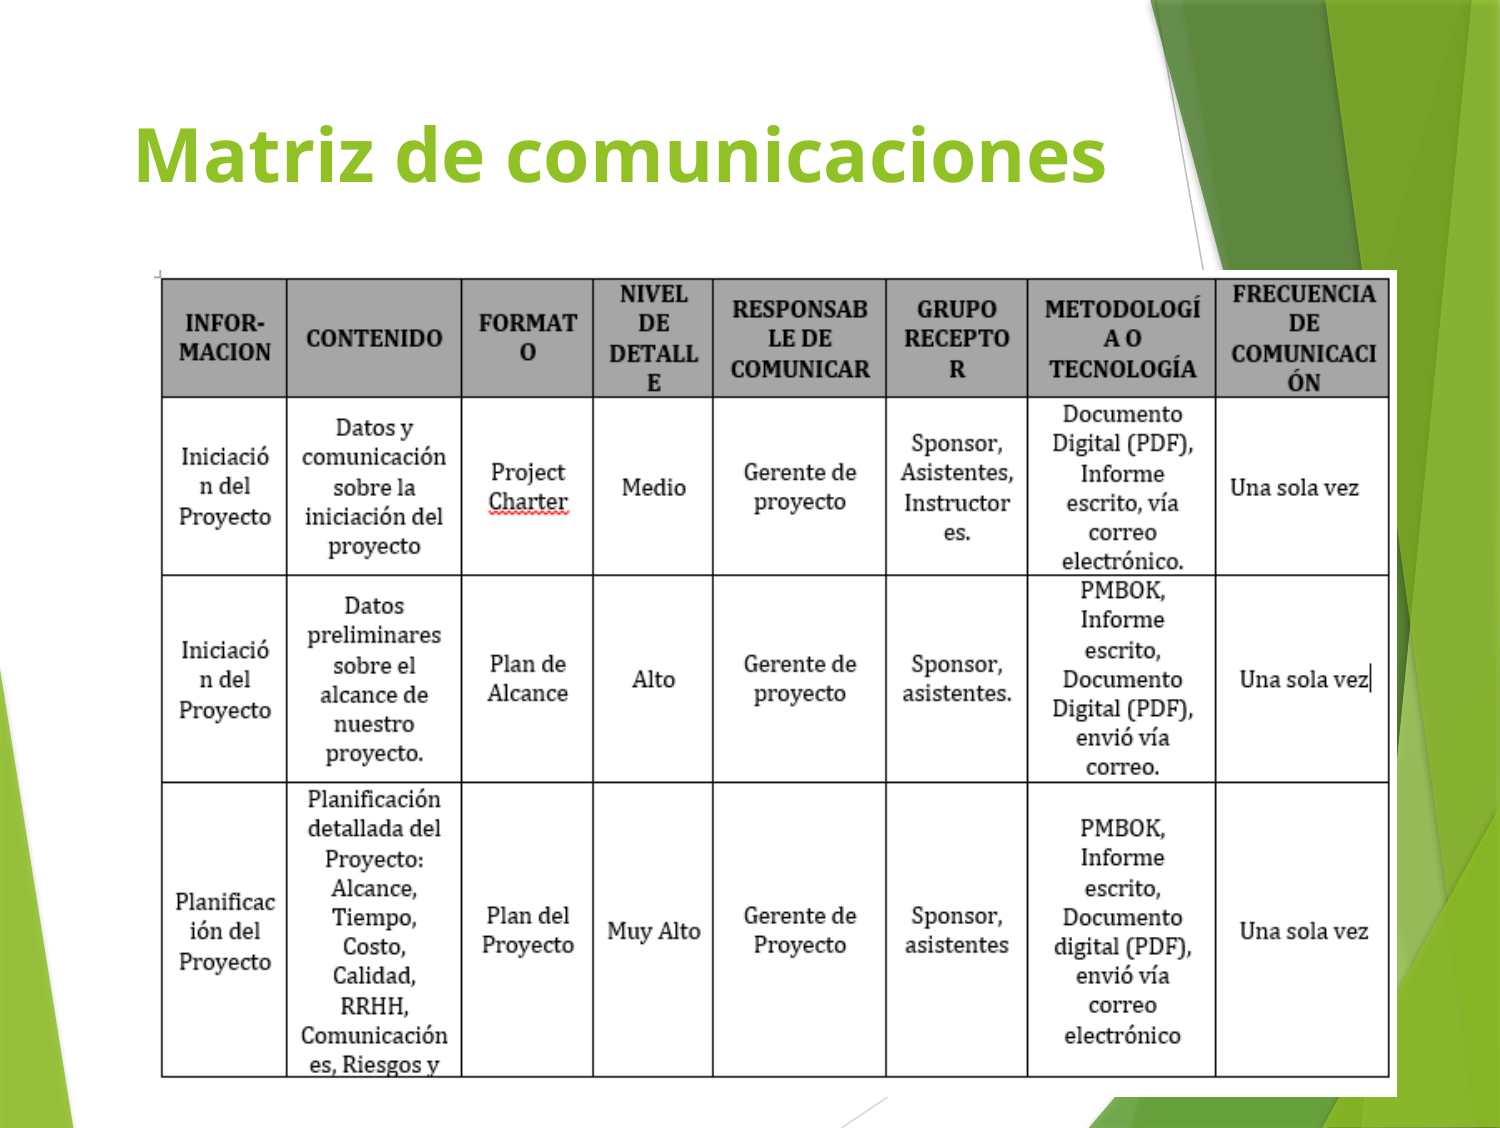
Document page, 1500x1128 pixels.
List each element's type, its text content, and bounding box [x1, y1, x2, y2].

picture [153, 270, 1398, 1097]
title Matriz de comunicaciones [99, 100, 1142, 318]
